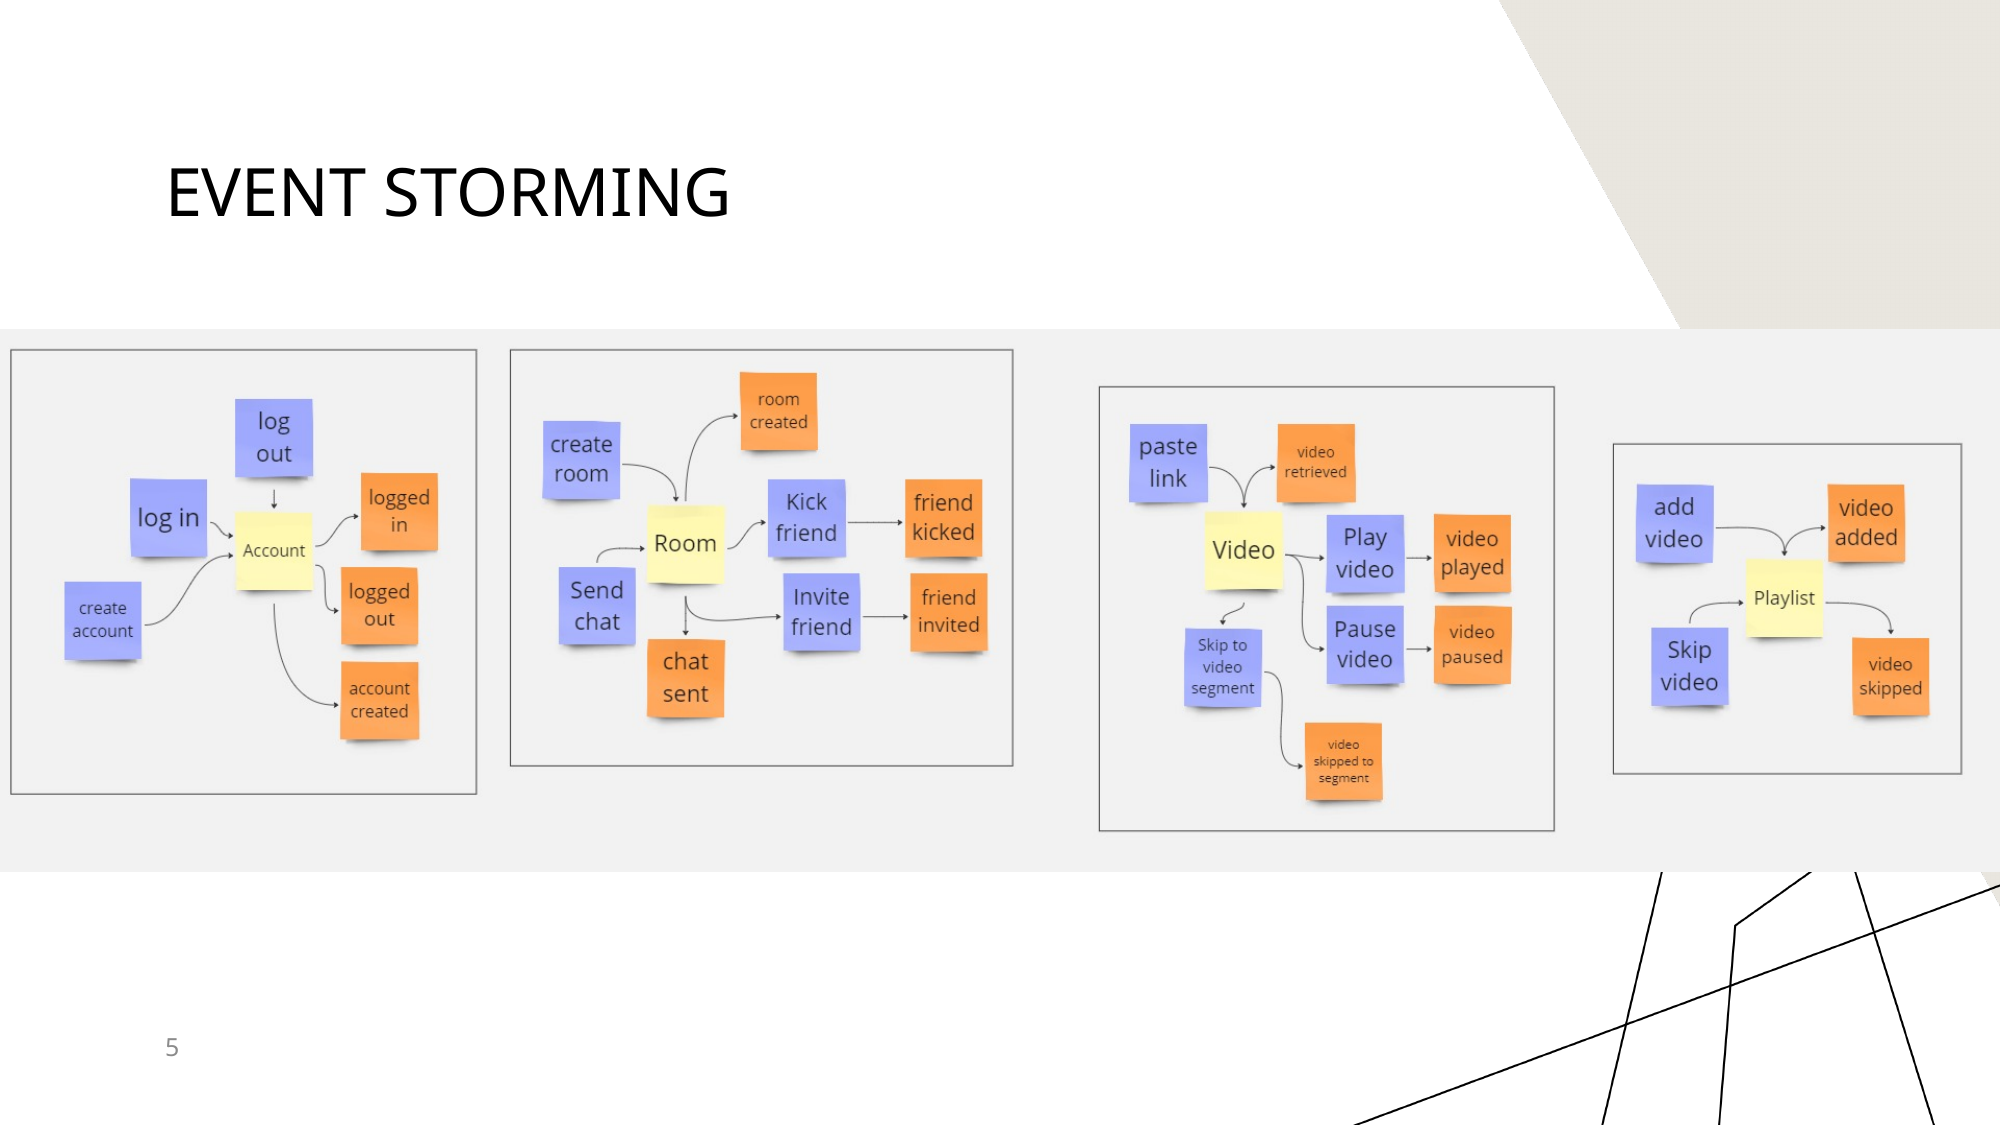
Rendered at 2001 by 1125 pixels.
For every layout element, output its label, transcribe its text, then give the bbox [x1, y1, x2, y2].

title Event Storming [150, 59, 1344, 329]
slide_number 5 [150, 1024, 254, 1074]
picture [0, 0, 2000, 1125]
